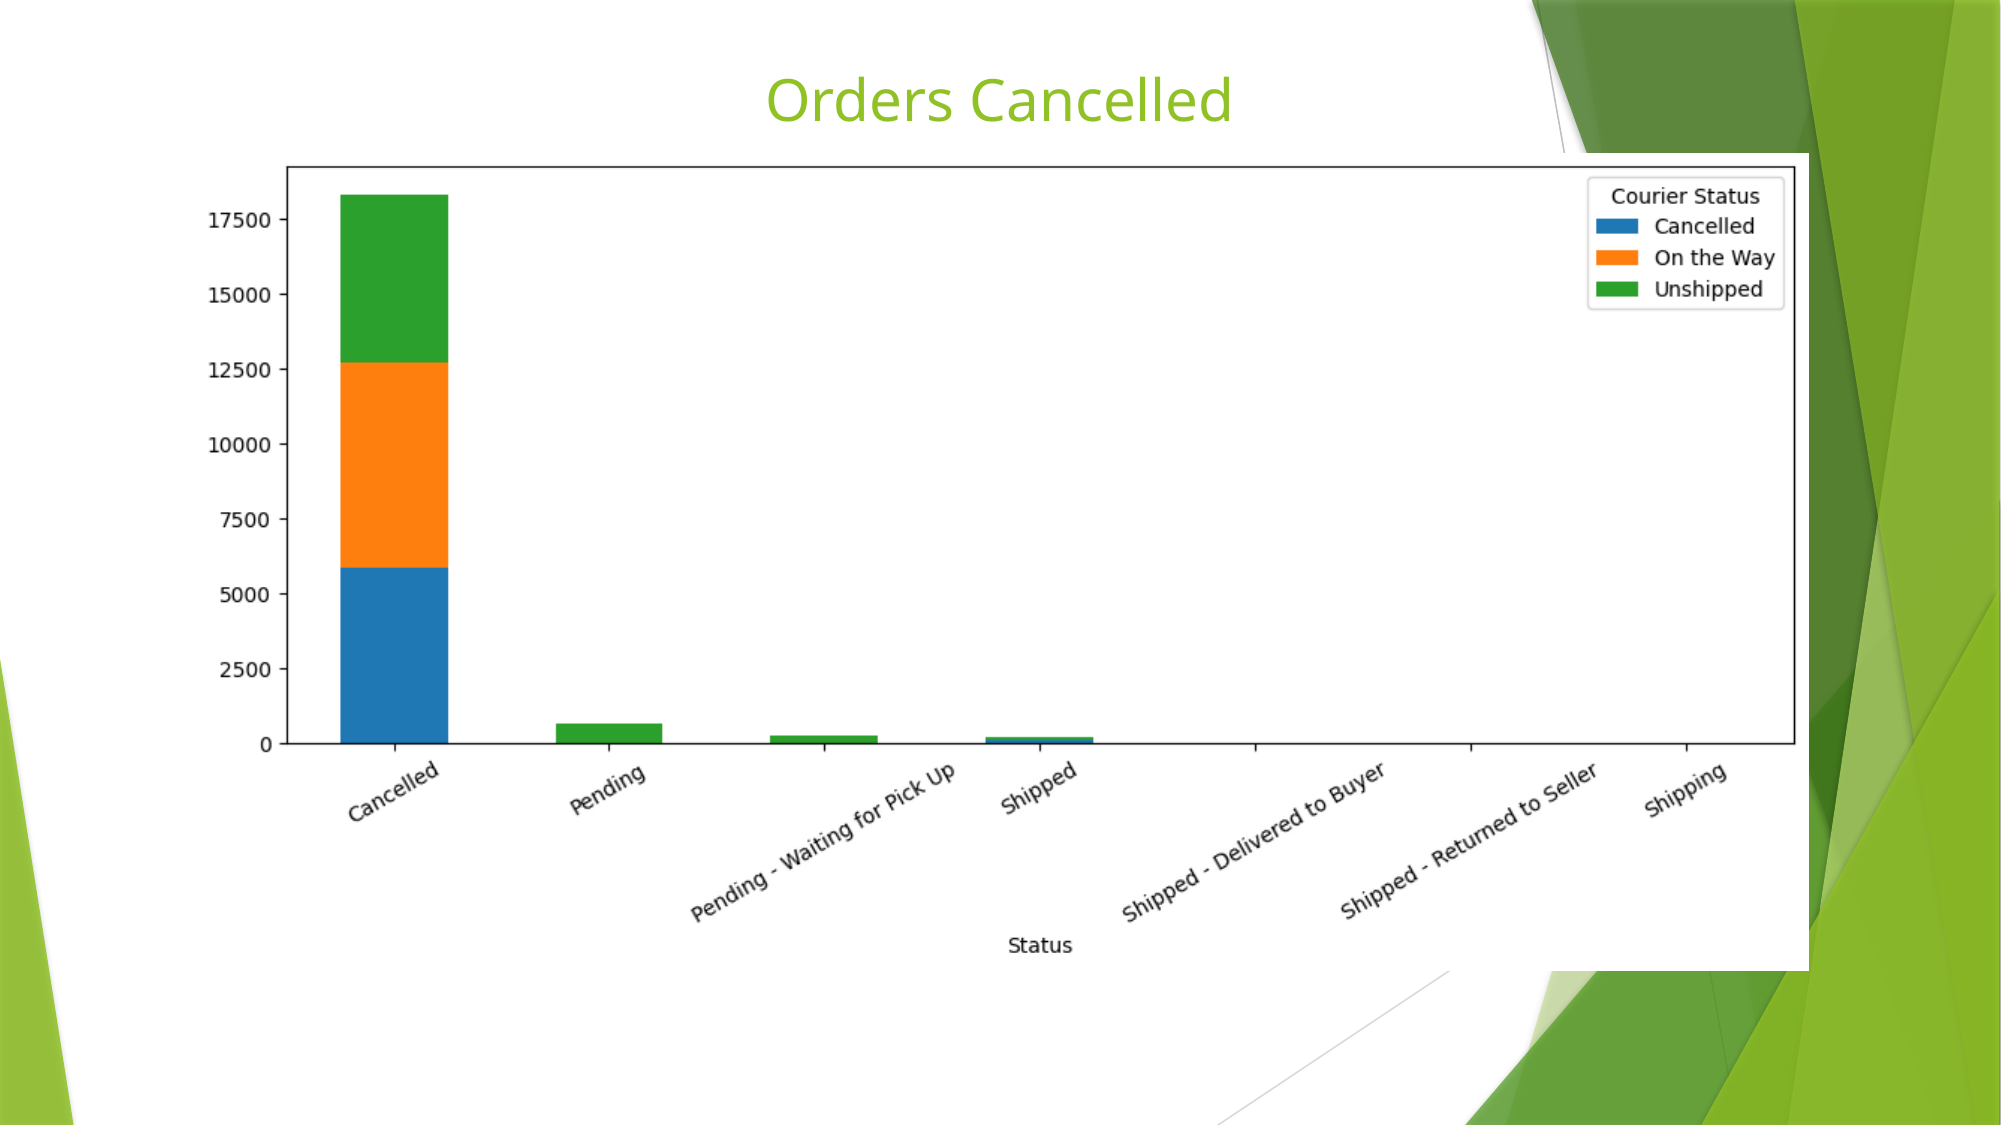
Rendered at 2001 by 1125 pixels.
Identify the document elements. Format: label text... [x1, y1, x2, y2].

picture [190, 153, 1810, 972]
text_box Orders Cancelled [598, 55, 1401, 137]
